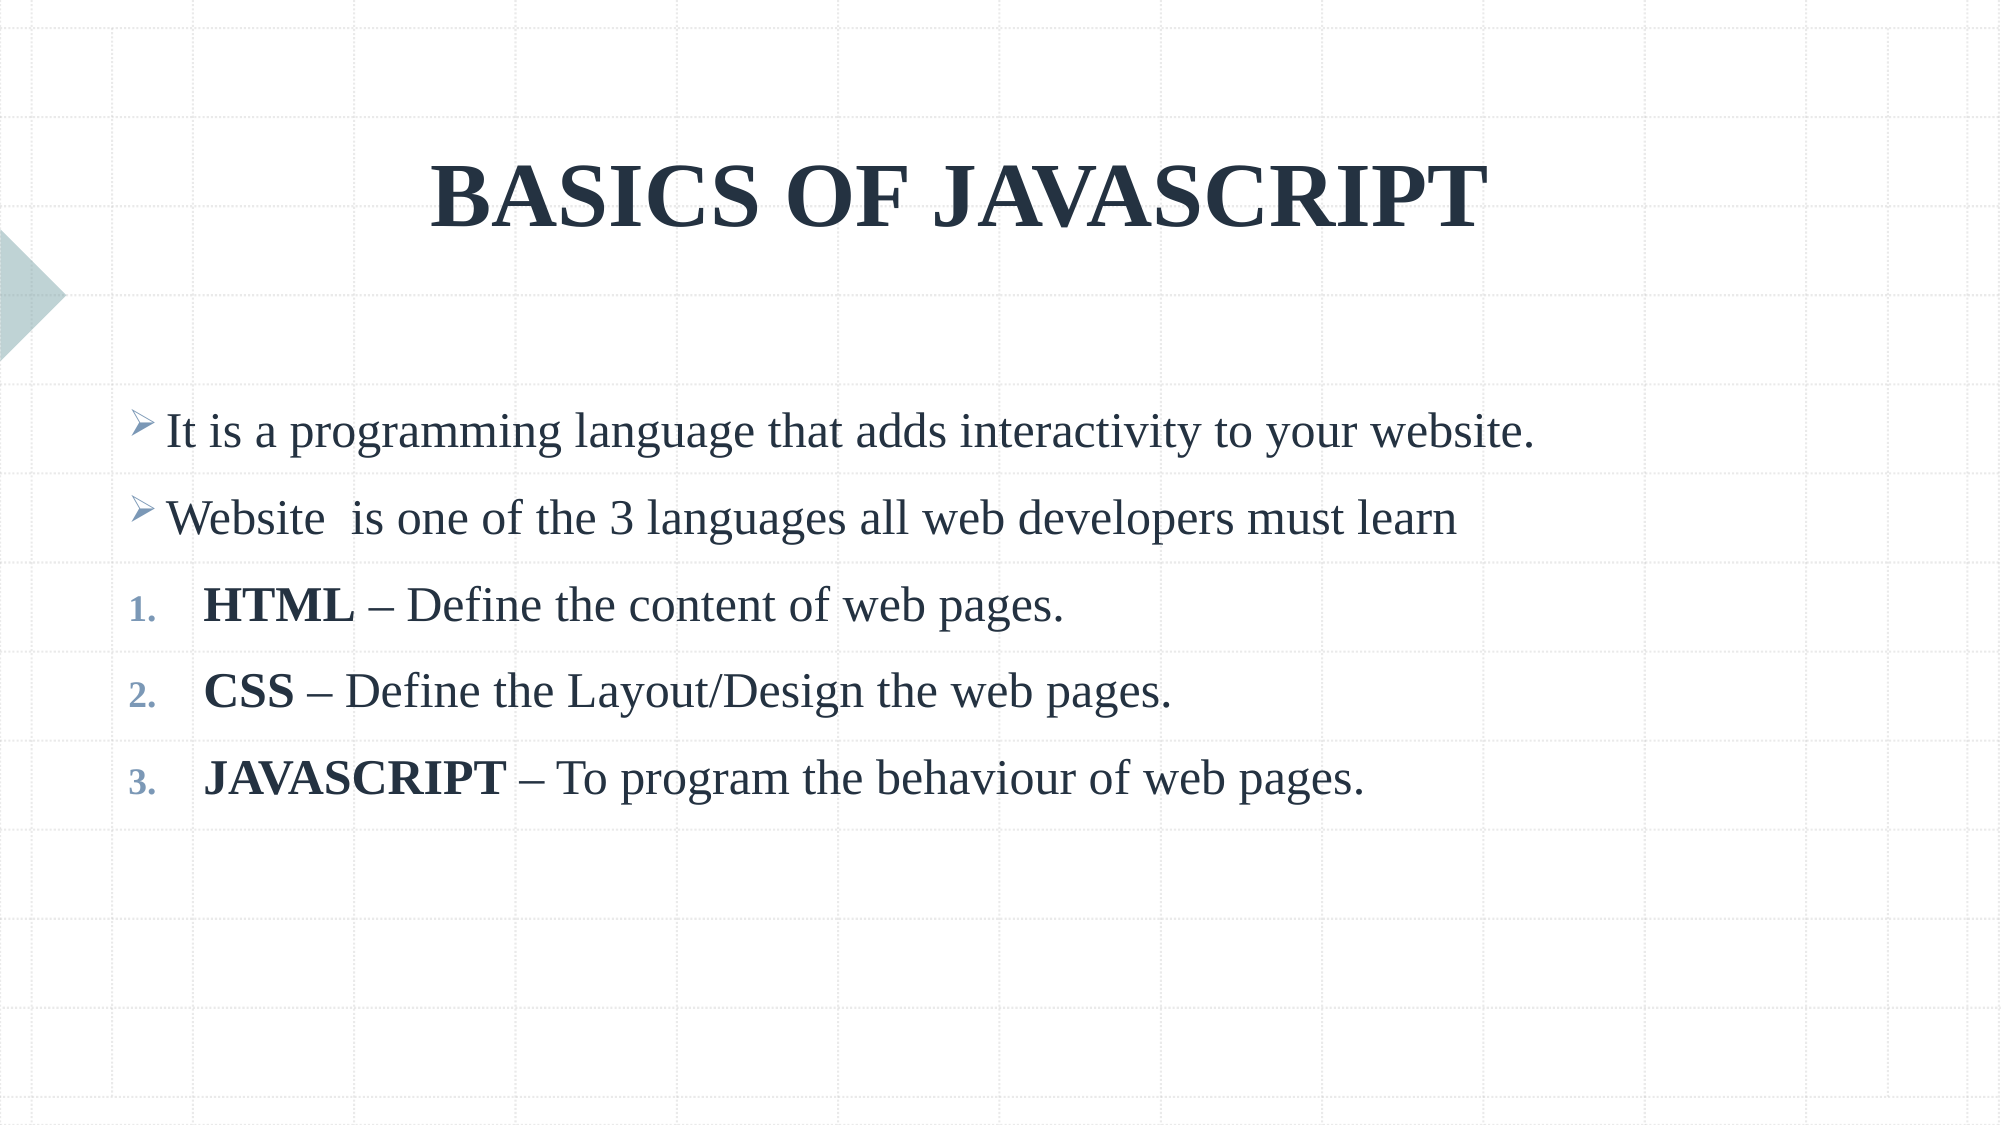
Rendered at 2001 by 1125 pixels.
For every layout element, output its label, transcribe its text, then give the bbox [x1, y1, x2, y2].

title BASICS OF JAVASCRIPT [113, 20, 1808, 252]
list It is a programming language that adds interactivity to your website. Website is one of the 3 languages all web developers must learn HTML – Define the content of web pages. CSS – Define the Layout/Design the web pages. JAVASCRIPT – To program the behaviour of web pages. [113, 383, 1808, 969]
